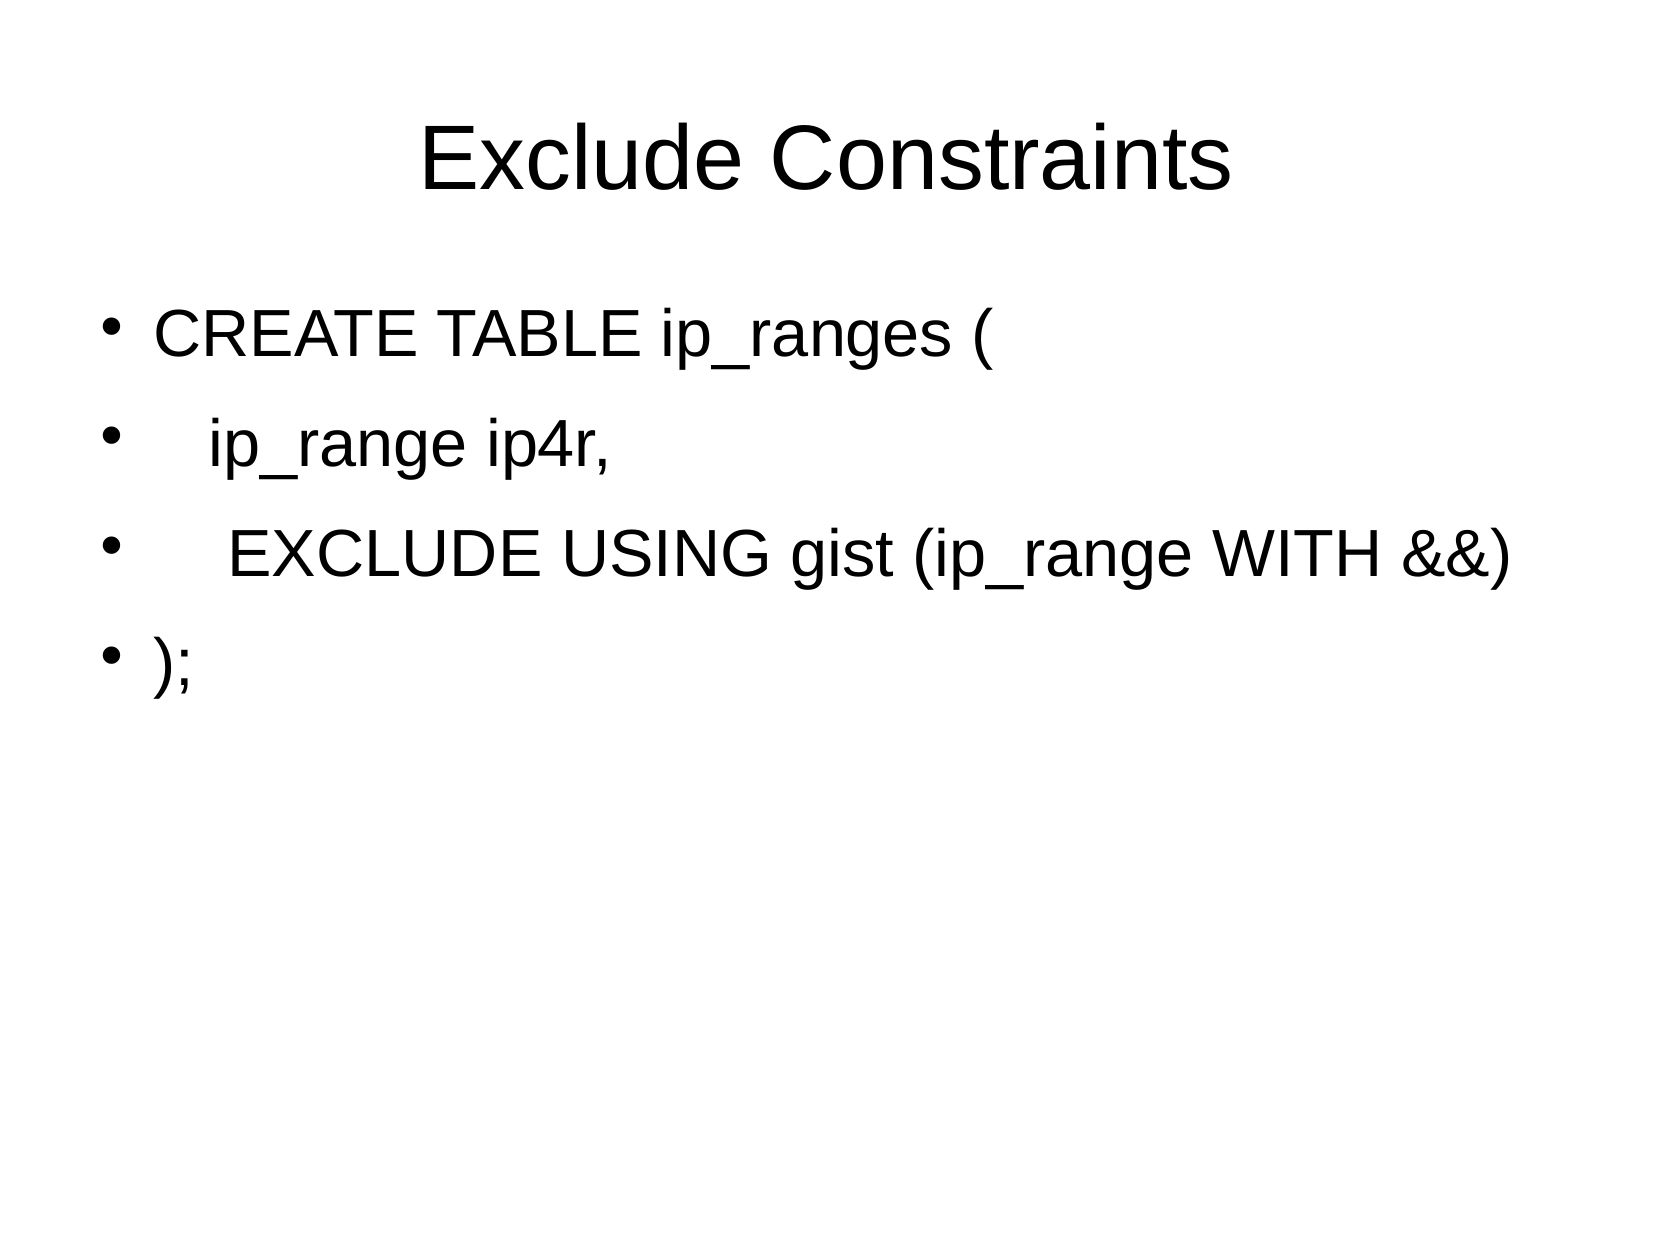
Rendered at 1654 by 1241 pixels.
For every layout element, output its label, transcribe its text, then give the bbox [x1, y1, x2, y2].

text_box Exclude Constraints [82, 49, 1571, 257]
text_box CREATE TABLE ip_ranges ( ip_range ip4r, EXCLUDE USING gist (ip_range WITH &&) ); [82, 290, 1571, 1010]
